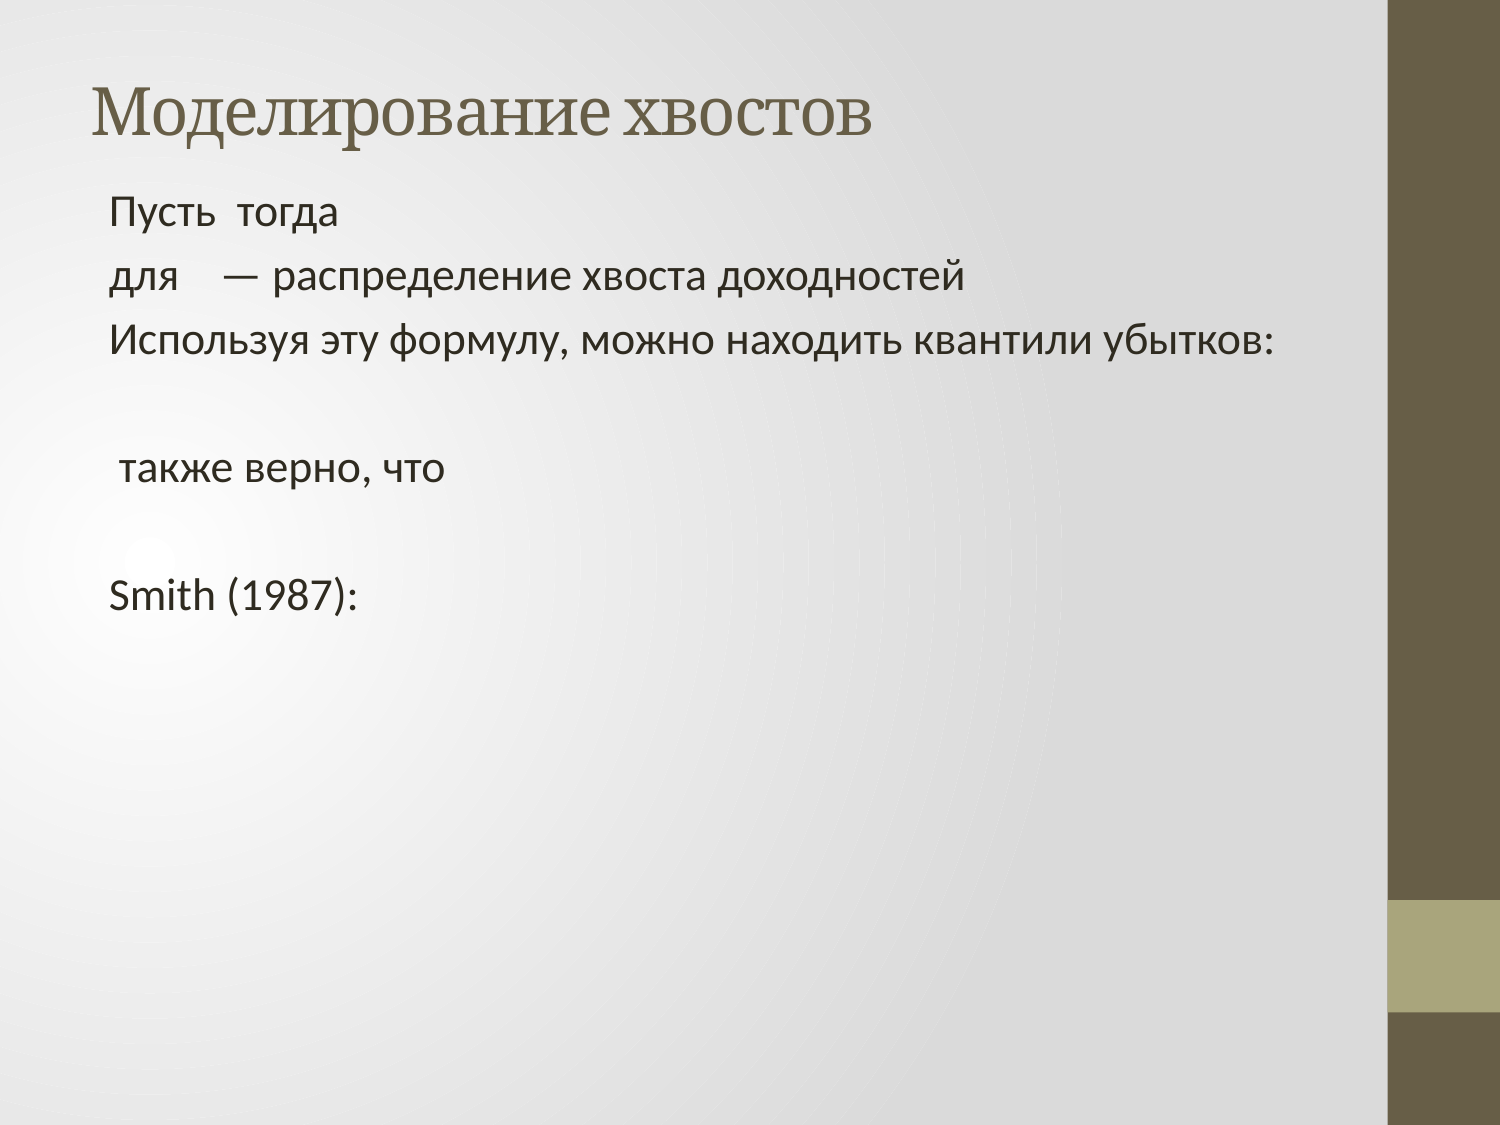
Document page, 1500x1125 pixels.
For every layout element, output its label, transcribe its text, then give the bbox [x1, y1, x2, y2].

title Моделирование хвостов [75, 45, 1325, 173]
